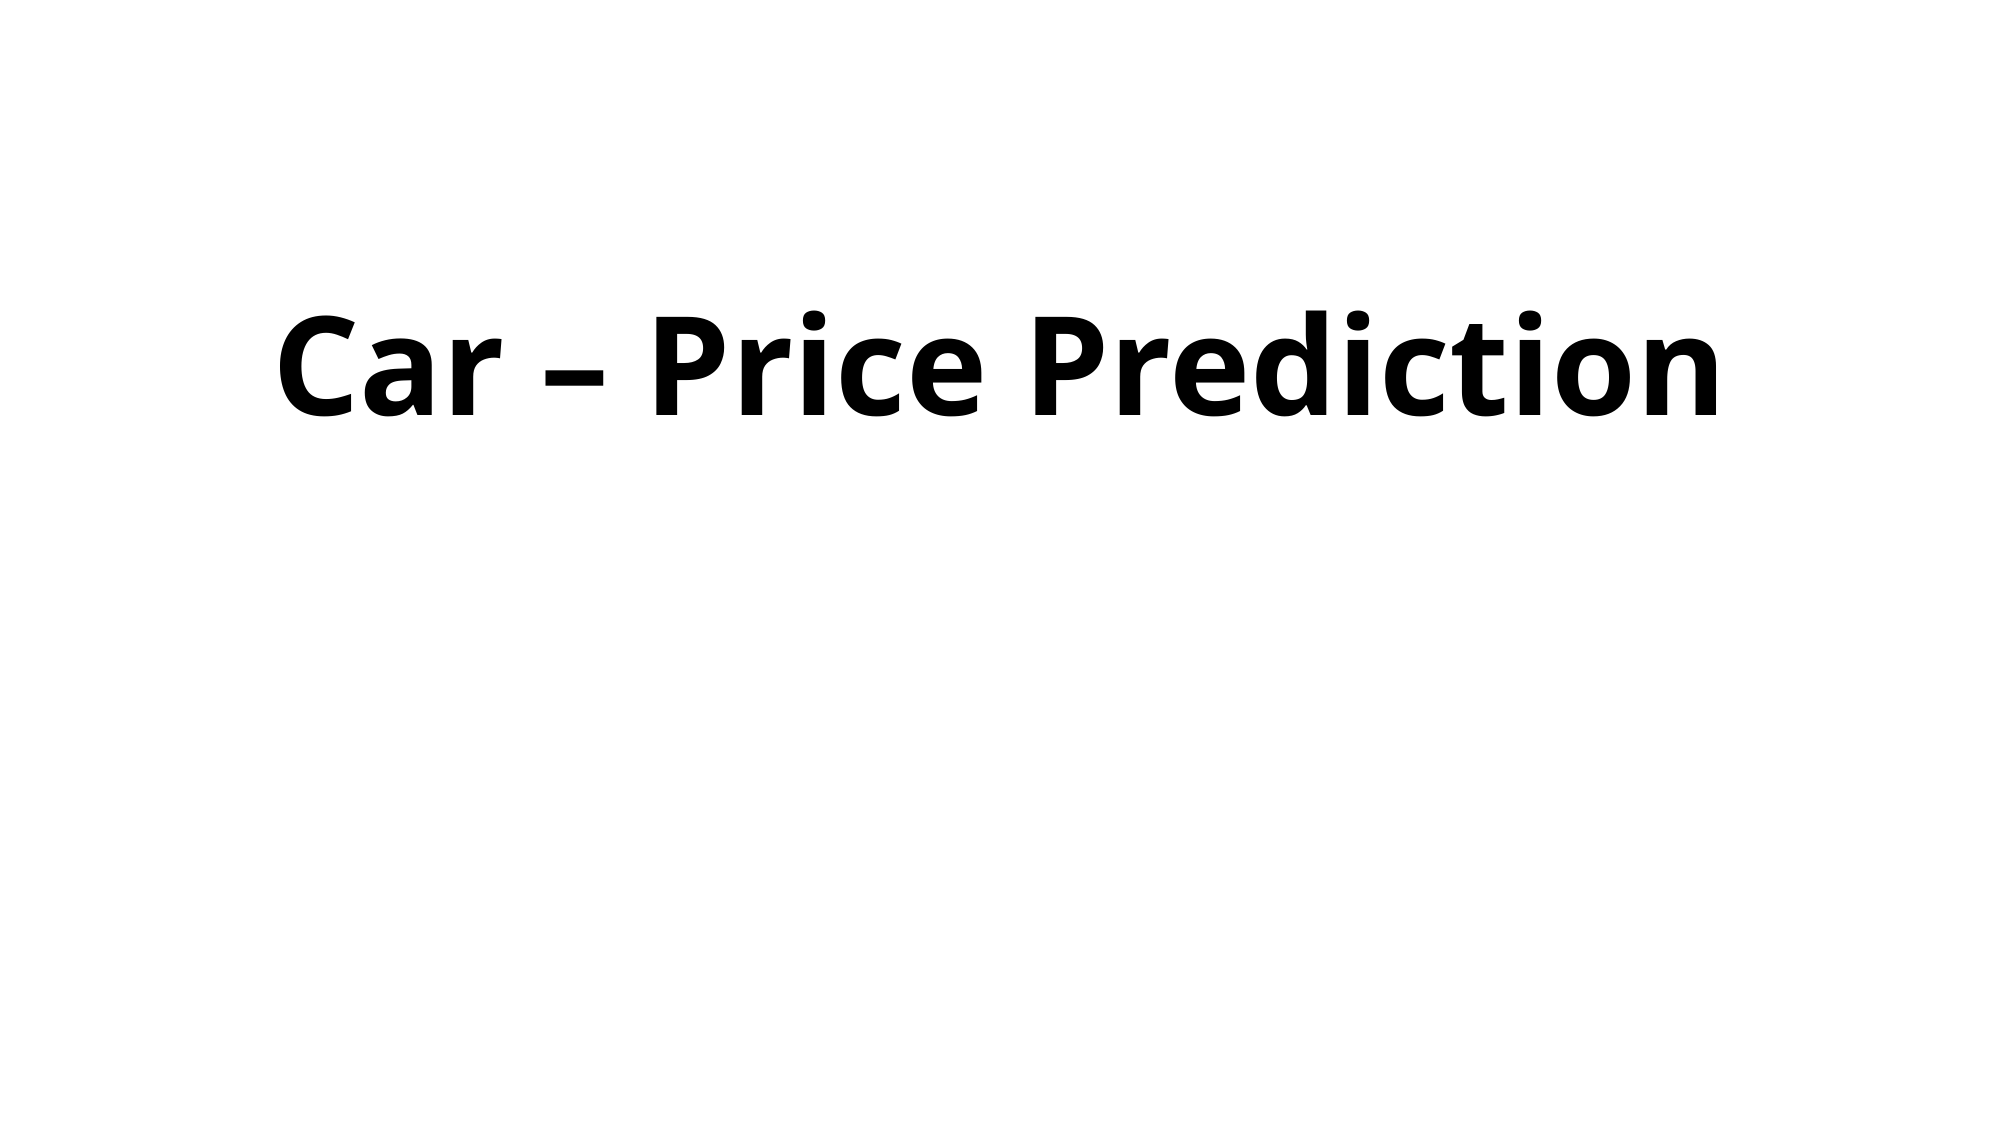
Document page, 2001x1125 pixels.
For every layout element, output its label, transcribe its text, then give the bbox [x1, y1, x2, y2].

title Car – Price Prediction [137, 59, 1863, 682]
